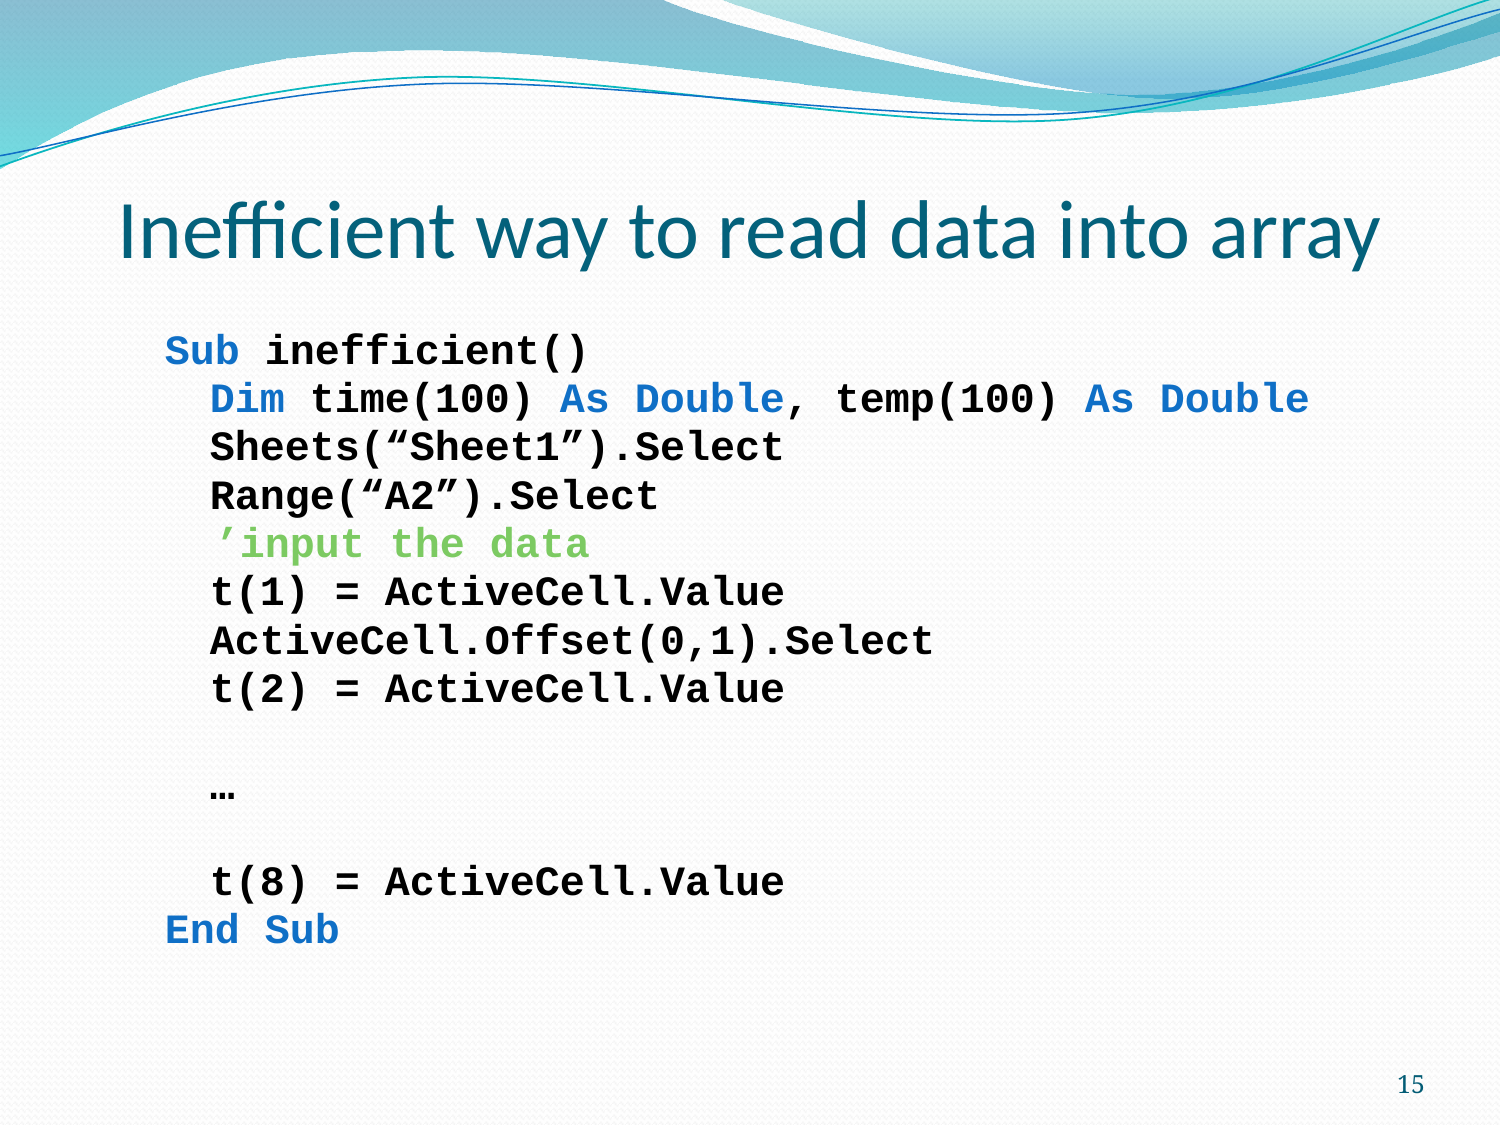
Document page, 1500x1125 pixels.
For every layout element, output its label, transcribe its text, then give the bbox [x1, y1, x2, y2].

slide_number 15 [1299, 1042, 1425, 1103]
list Sub inefficient() Dim time(100) As Double, temp(100) As Double Sheets(“Sheet1”).Select Range(“A2”).Select ’input the data t(1) = ActiveCell.Value ActiveCell.Offset(0,1).Select t(2) = ActiveCell.Value … t(8) = ActiveCell.Value End Sub [150, 324, 1363, 1025]
title Inefficient way to read data into array [75, 149, 1425, 275]
